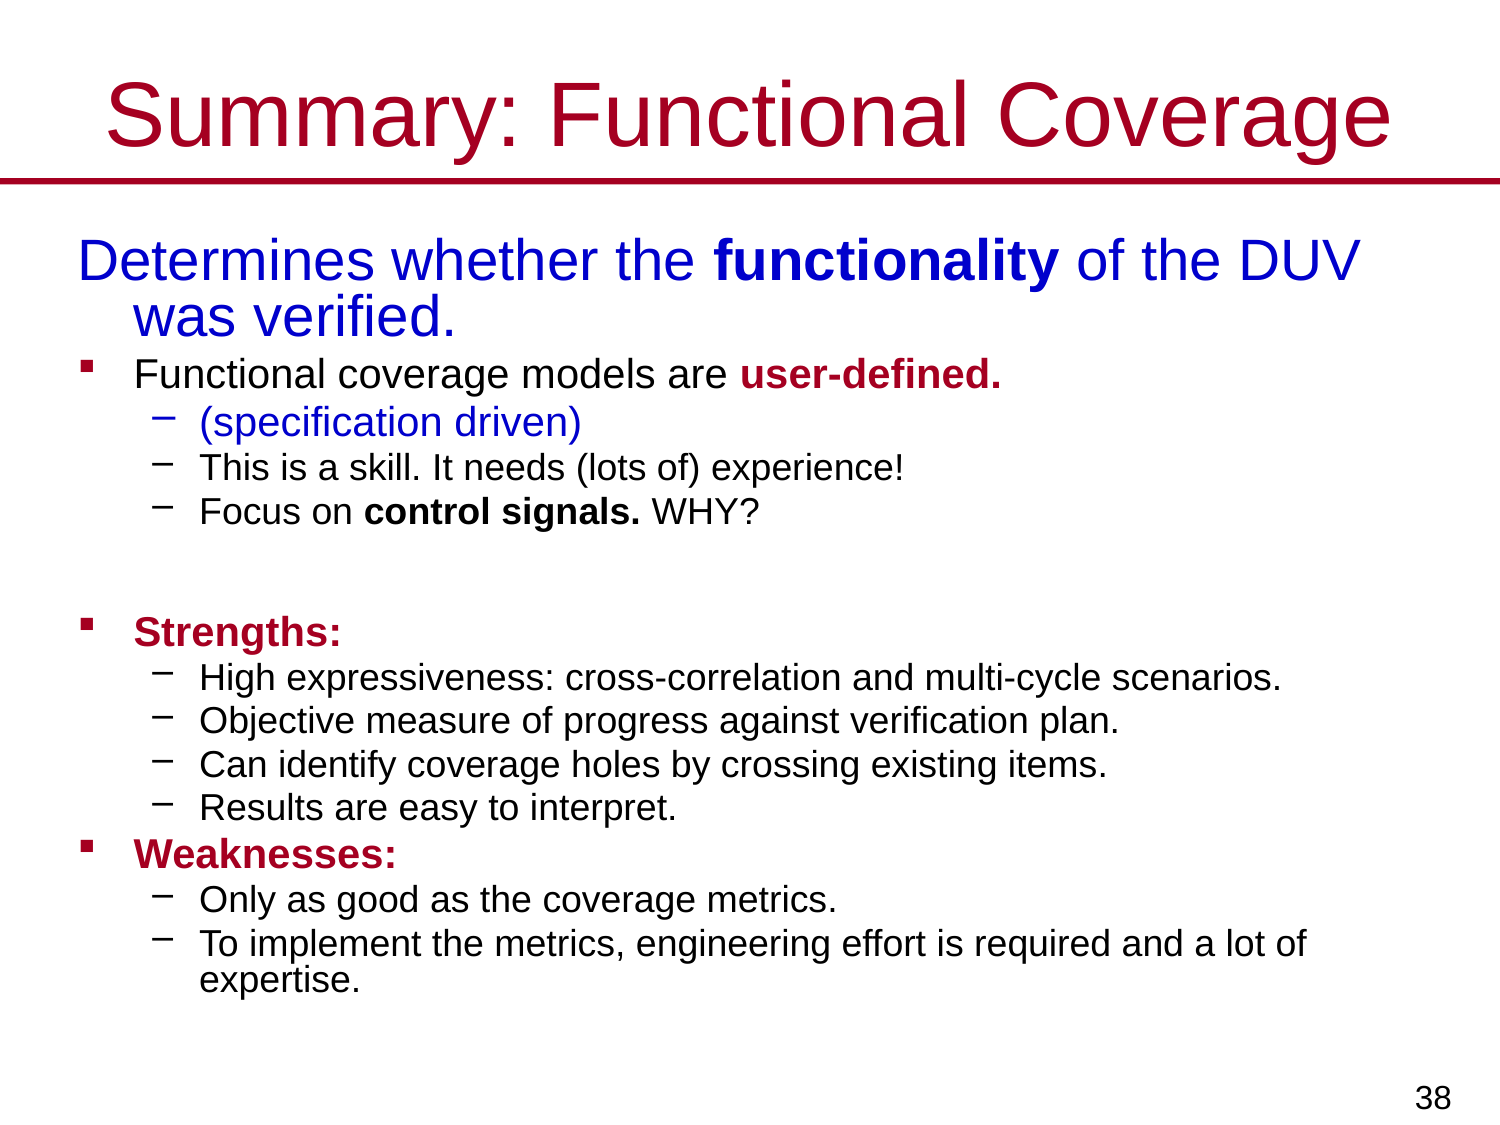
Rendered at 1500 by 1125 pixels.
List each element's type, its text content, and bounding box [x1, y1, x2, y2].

list Determines whether the functionality of the DUV was verified. Functional coverage models are user-defined. (specification driven) This is a skill. It needs (lots of) experience! Focus on control signals. WHY? Strengths: High expressiveness: cross-correlation and multi-cycle scenarios. Objective measure of progress against verification plan. Can identify coverage holes by crossing existing items. Results are easy to interpret. Weaknesses: Only as good as the coverage metrics. To implement the metrics, engineering effort is required and a lot of expertise. [61, 228, 1413, 1058]
title Summary: Functional Coverage [0, 44, 1500, 175]
